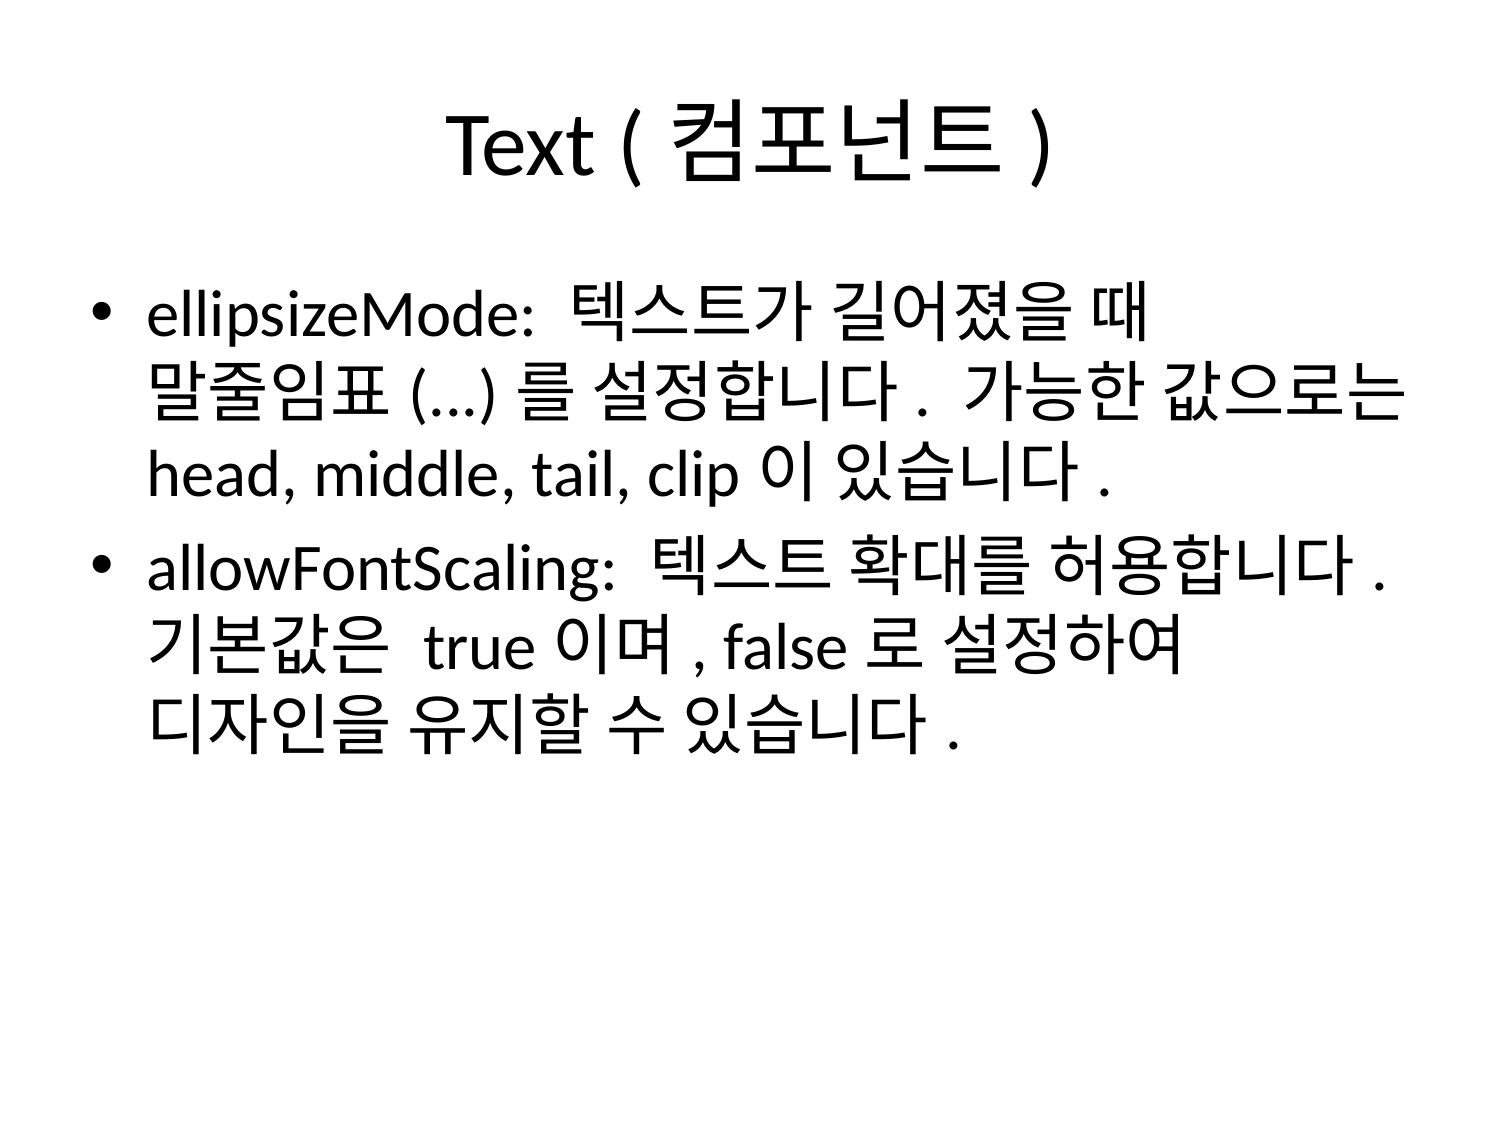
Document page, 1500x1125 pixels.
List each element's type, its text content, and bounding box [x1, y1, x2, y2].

title Text (컴포넌트) [75, 45, 1425, 233]
list ellipsizeMode: 텍스트가 길어졌을 때 말줄임표(...)를 설정합니다. 가능한 값으로는 head, middle, tail, clip이 있습니다. allowFontScaling: 텍스트 확대를 허용합니다. 기본값은 true이며, false로 설정하여 디자인을 유지할 수 있습니다. [75, 262, 1425, 1005]
